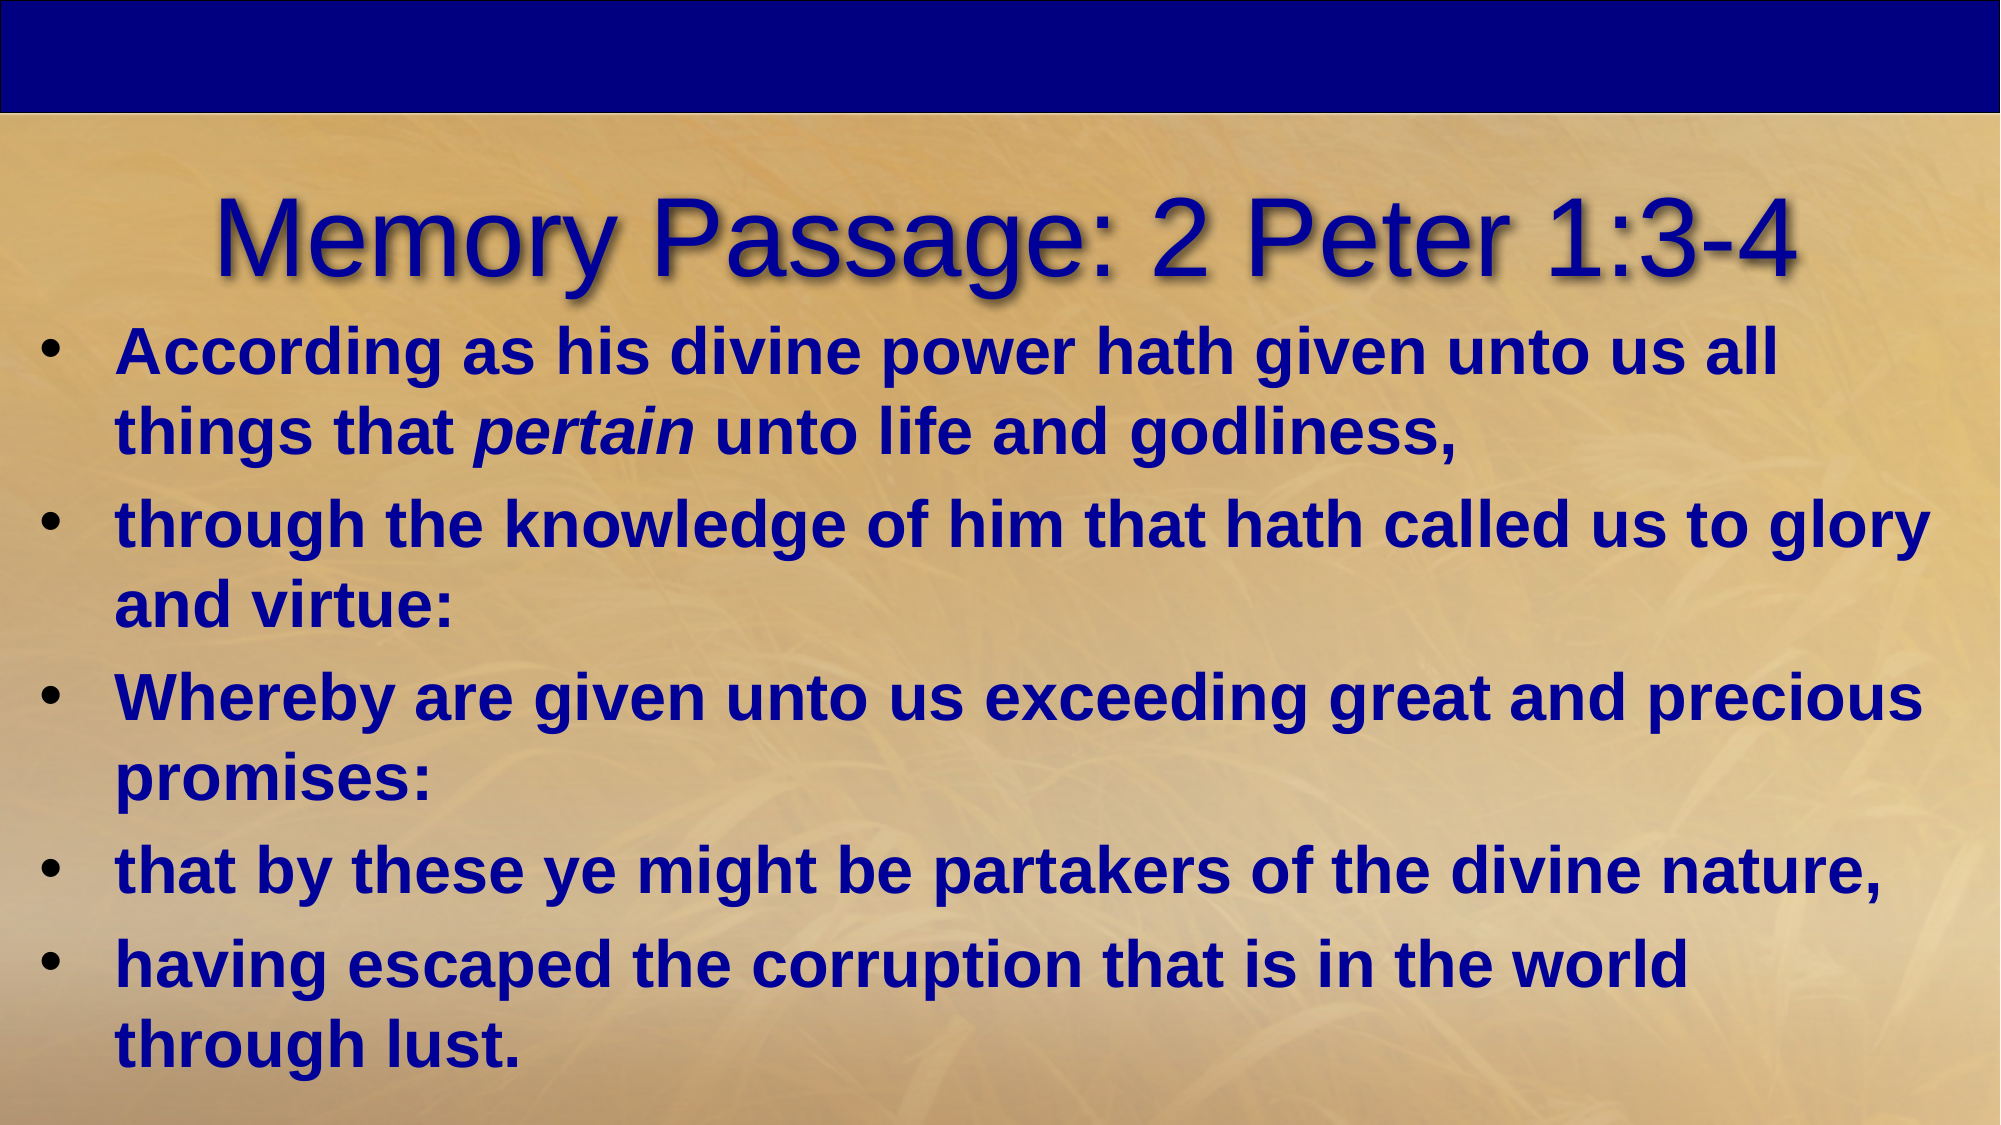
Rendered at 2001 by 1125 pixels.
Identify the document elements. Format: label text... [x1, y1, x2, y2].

title Memory Passage: 2 Peter 1:3-4 [24, 137, 1988, 326]
text_box [0, 0, 2000, 113]
subtitle According as his divine power hath given unto us all things that pertain unto life and godliness, through the knowledge of him that hath called us to glory and virtue: Whereby are given unto us exceeding great and precious promises: that by these ye might be partakers of the divine nature, having escaped the corruption that is in the world through lust. [24, 299, 1976, 1125]
picture [0, 0, 2001, 1125]
